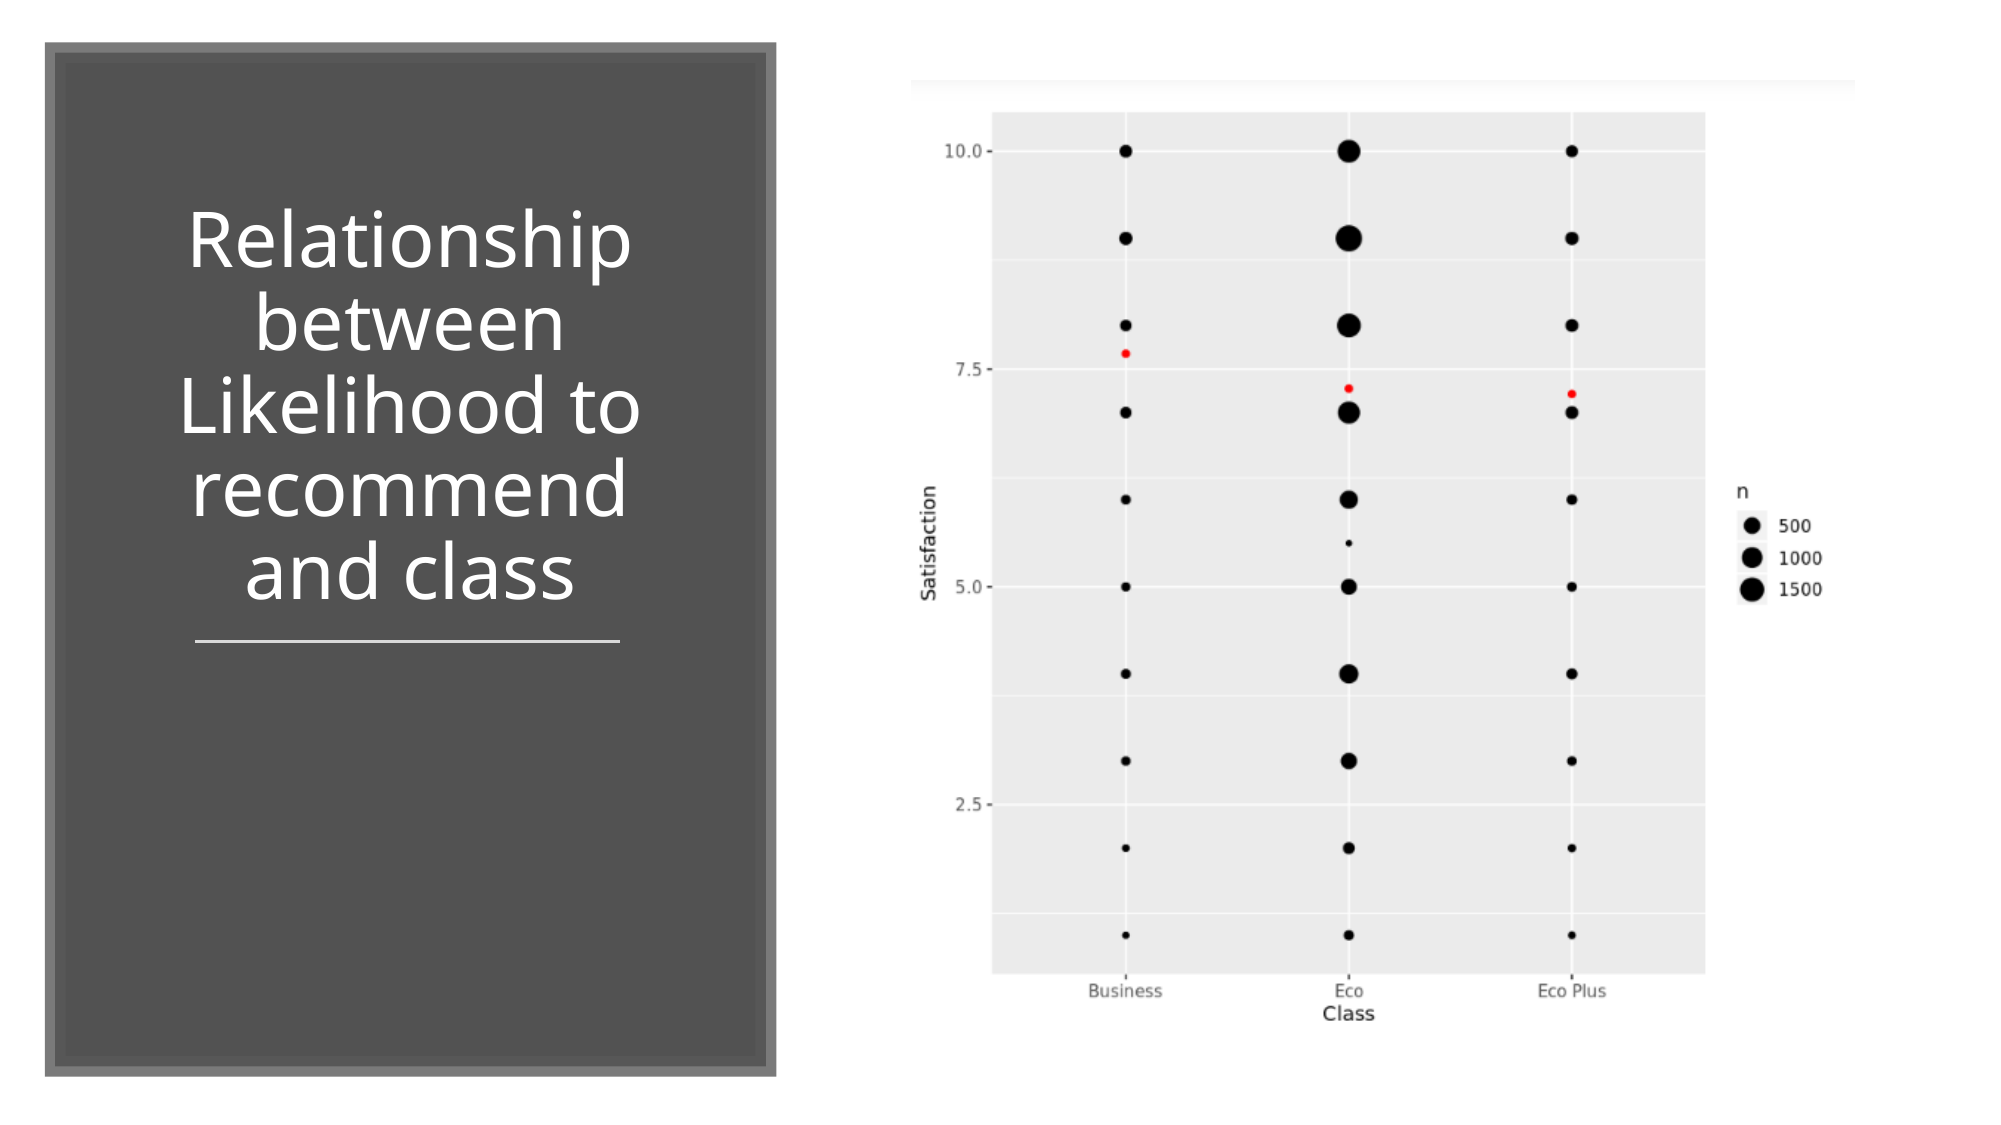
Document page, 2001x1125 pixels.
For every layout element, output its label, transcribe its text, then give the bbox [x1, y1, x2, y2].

text_box [54, 52, 767, 1067]
title Relationship between Likelihood to recommend and class [110, 149, 711, 624]
picture [911, 80, 1855, 1046]
